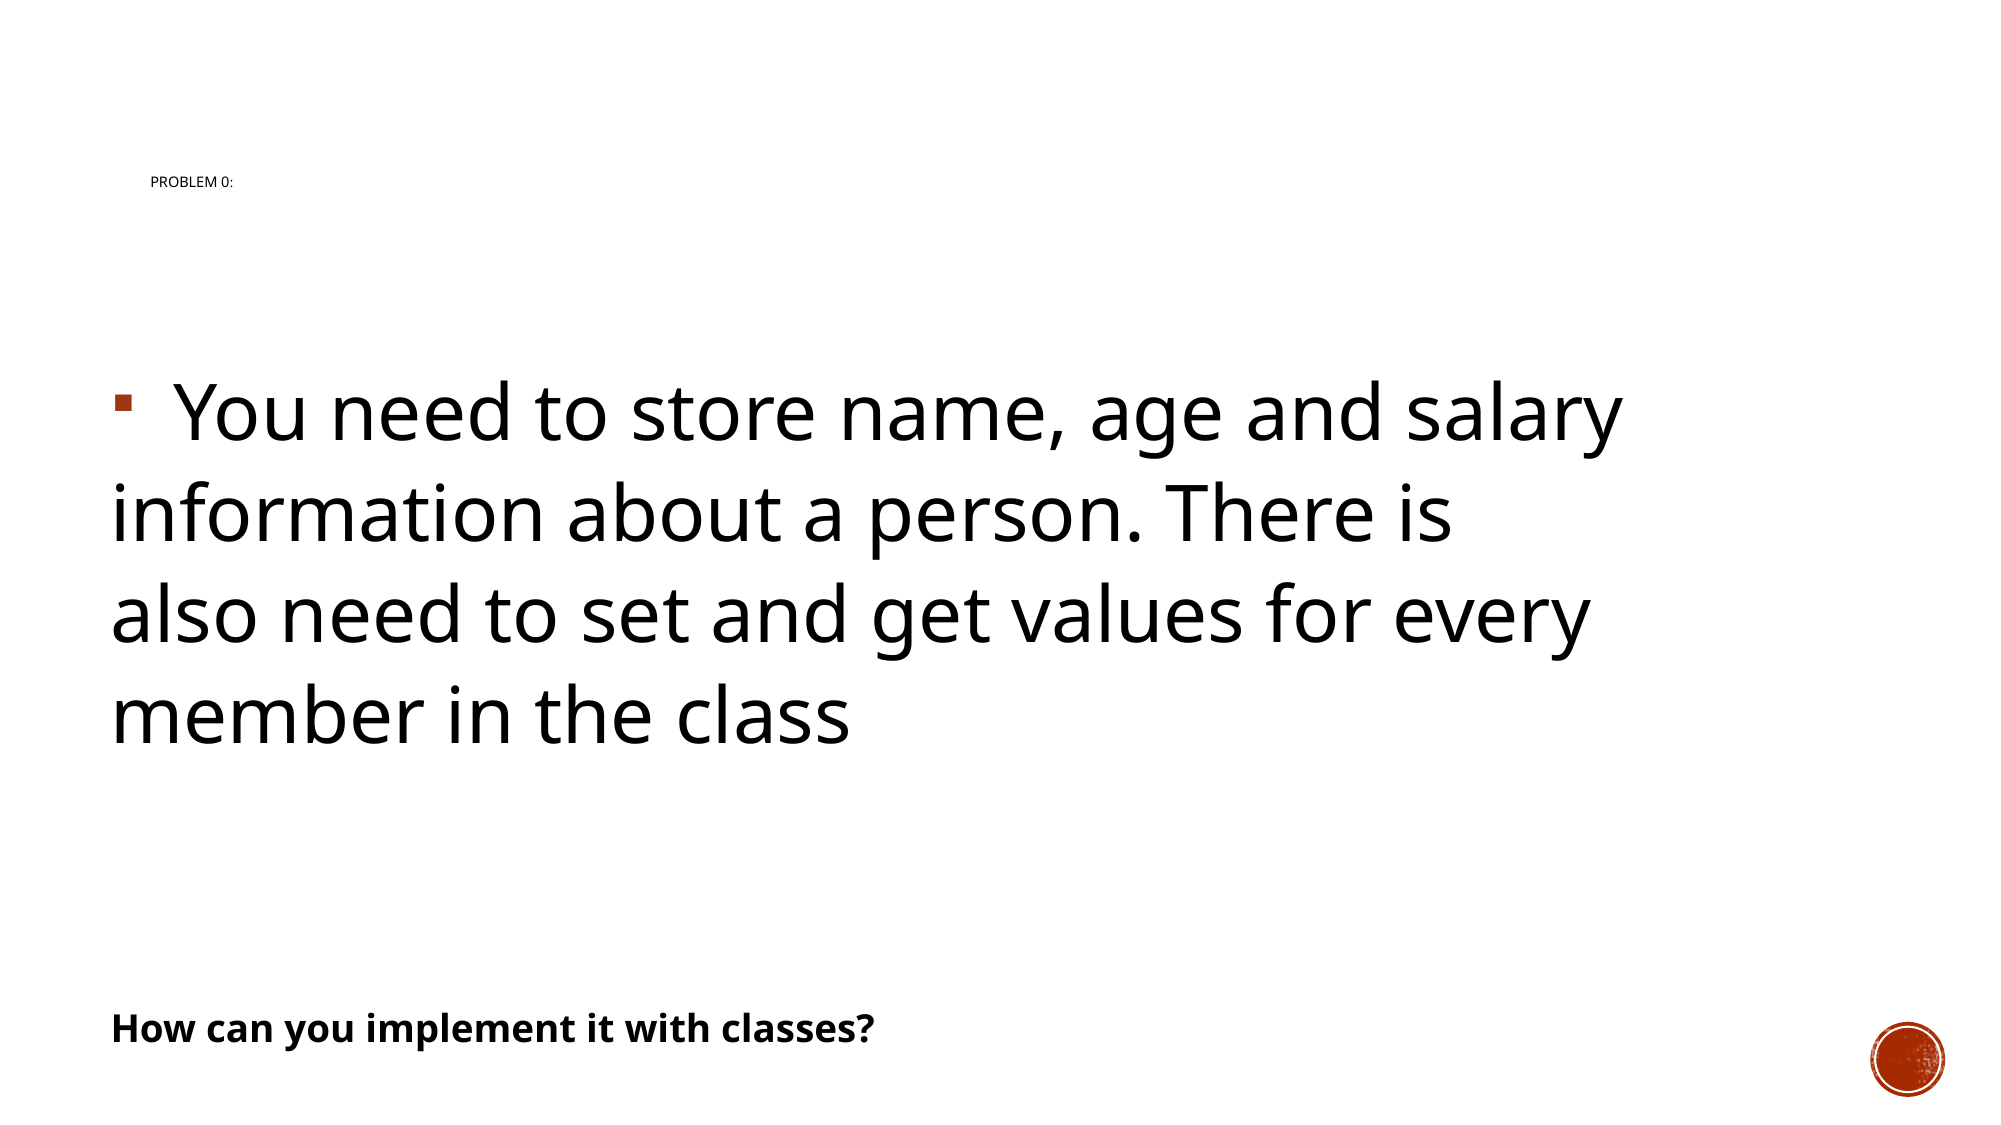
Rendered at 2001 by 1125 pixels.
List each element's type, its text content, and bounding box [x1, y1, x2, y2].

list You need to store name, age and salary information about a person. There is also need to set and get values for every member in the class How can you implement it with classes? [95, 365, 2000, 1059]
title Problem 0: [135, 85, 1786, 279]
